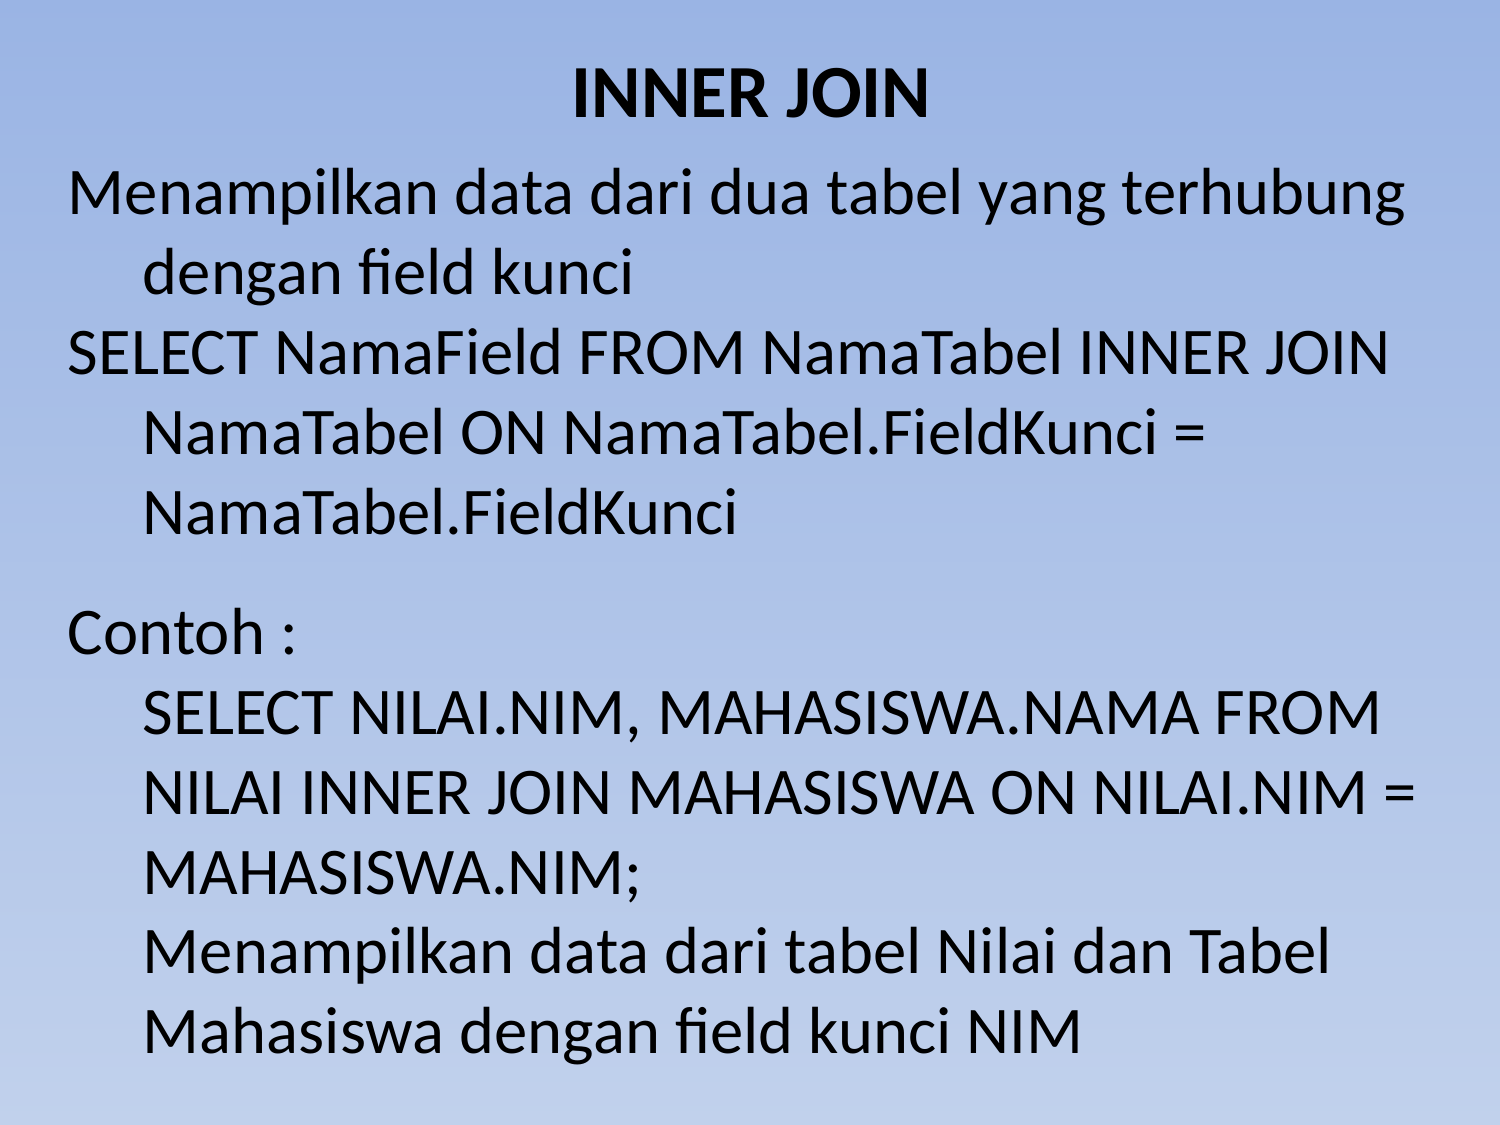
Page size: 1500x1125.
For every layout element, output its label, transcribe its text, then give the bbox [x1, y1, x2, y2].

title INNER JOIN [76, 30, 1427, 140]
text_box Menampilkan data dari dua tabel yang terhubung dengan field kunci SELECT NamaField FROM NamaTabel INNER JOIN NamaTabel ON NamaTabel.FieldKunci = NamaTabel.FieldKunci Contoh : SELECT NILAI.NIM, MAHASISWA.NAMA FROM NILAI INNER JOIN MAHASISWA ON NILAI.NIM = MAHASISWA.NIM; Menampilkan data dari tabel Nilai dan Tabel Mahasiswa dengan field kunci NIM [53, 140, 1459, 1075]
